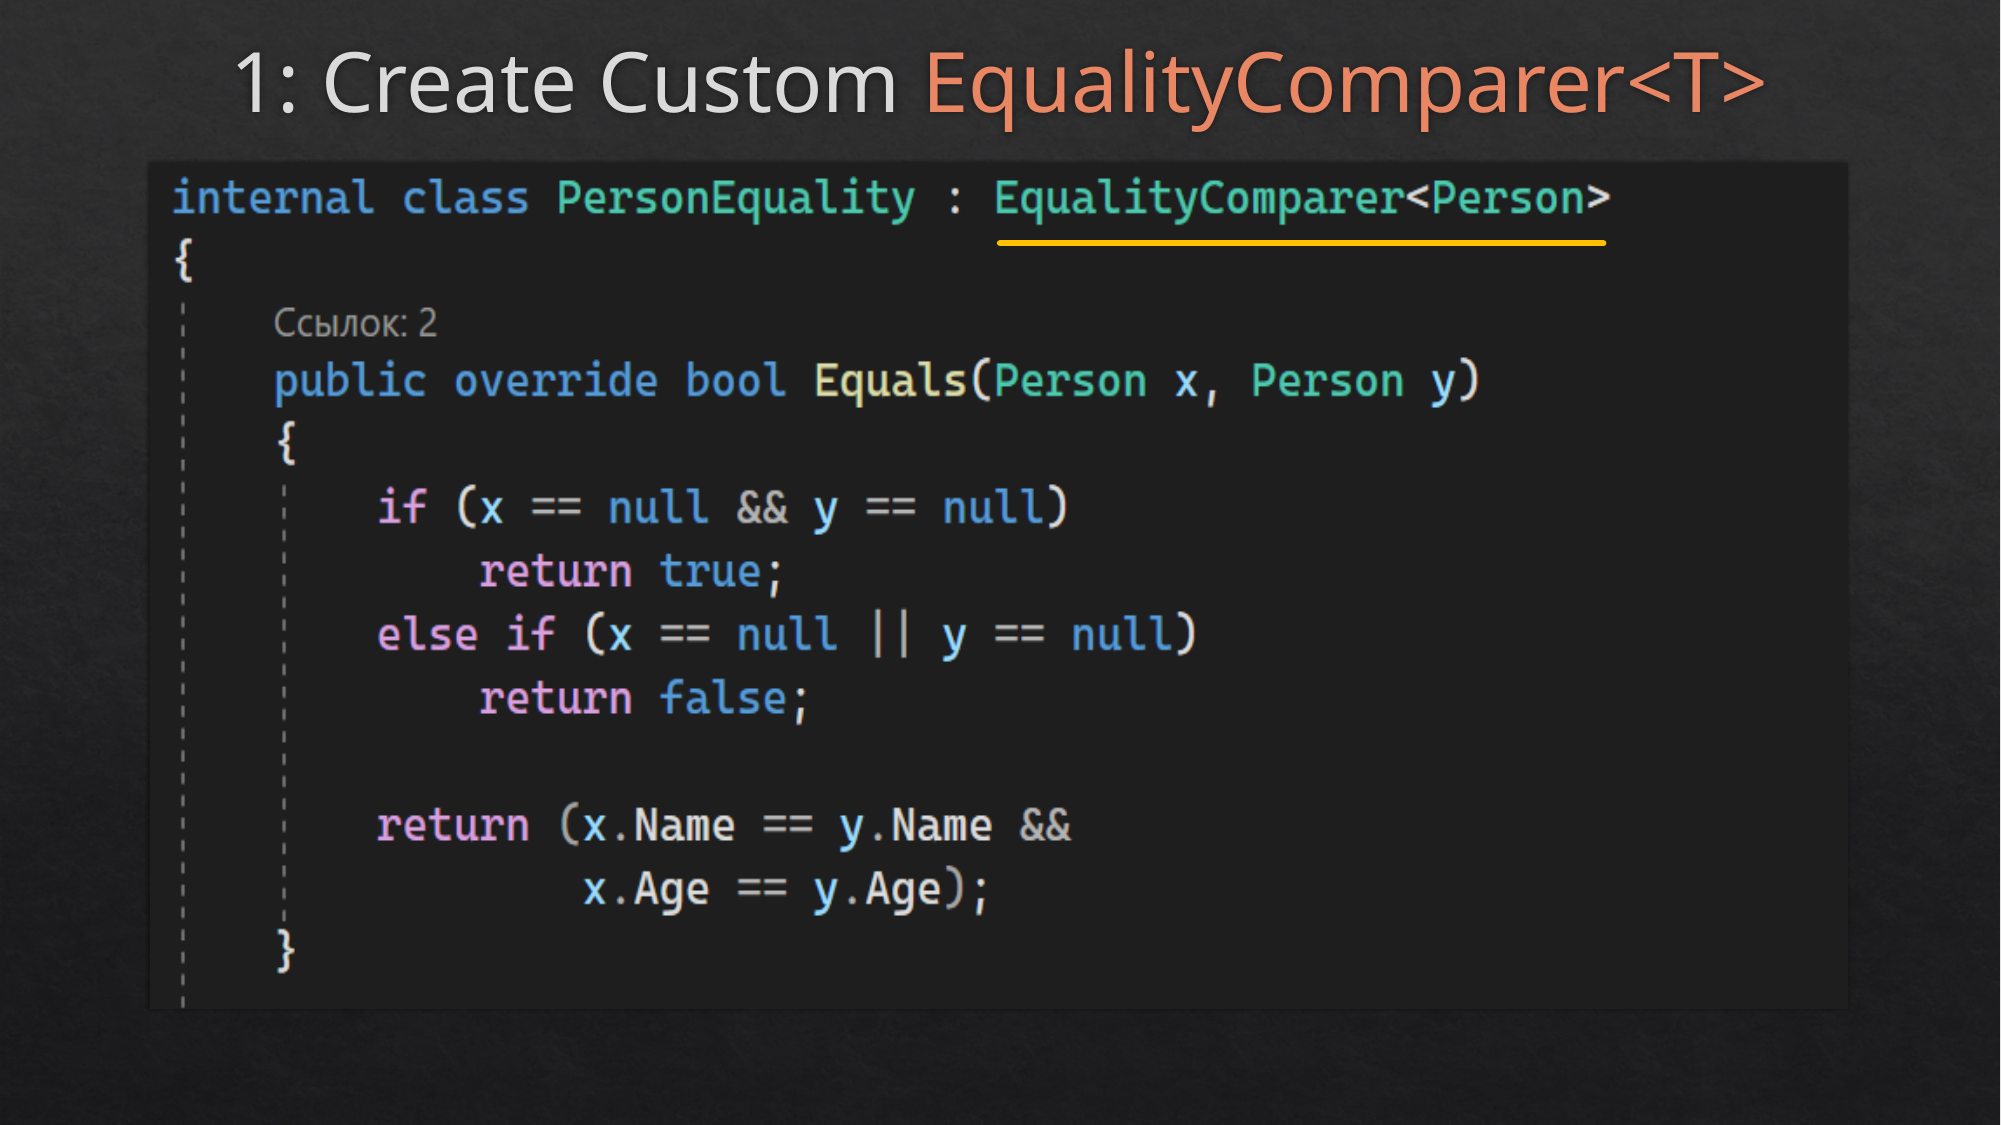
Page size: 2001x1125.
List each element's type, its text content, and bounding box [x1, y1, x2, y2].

title 1: Create Custom EqualityComparer<T> [149, 0, 1849, 159]
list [149, 163, 1849, 1009]
